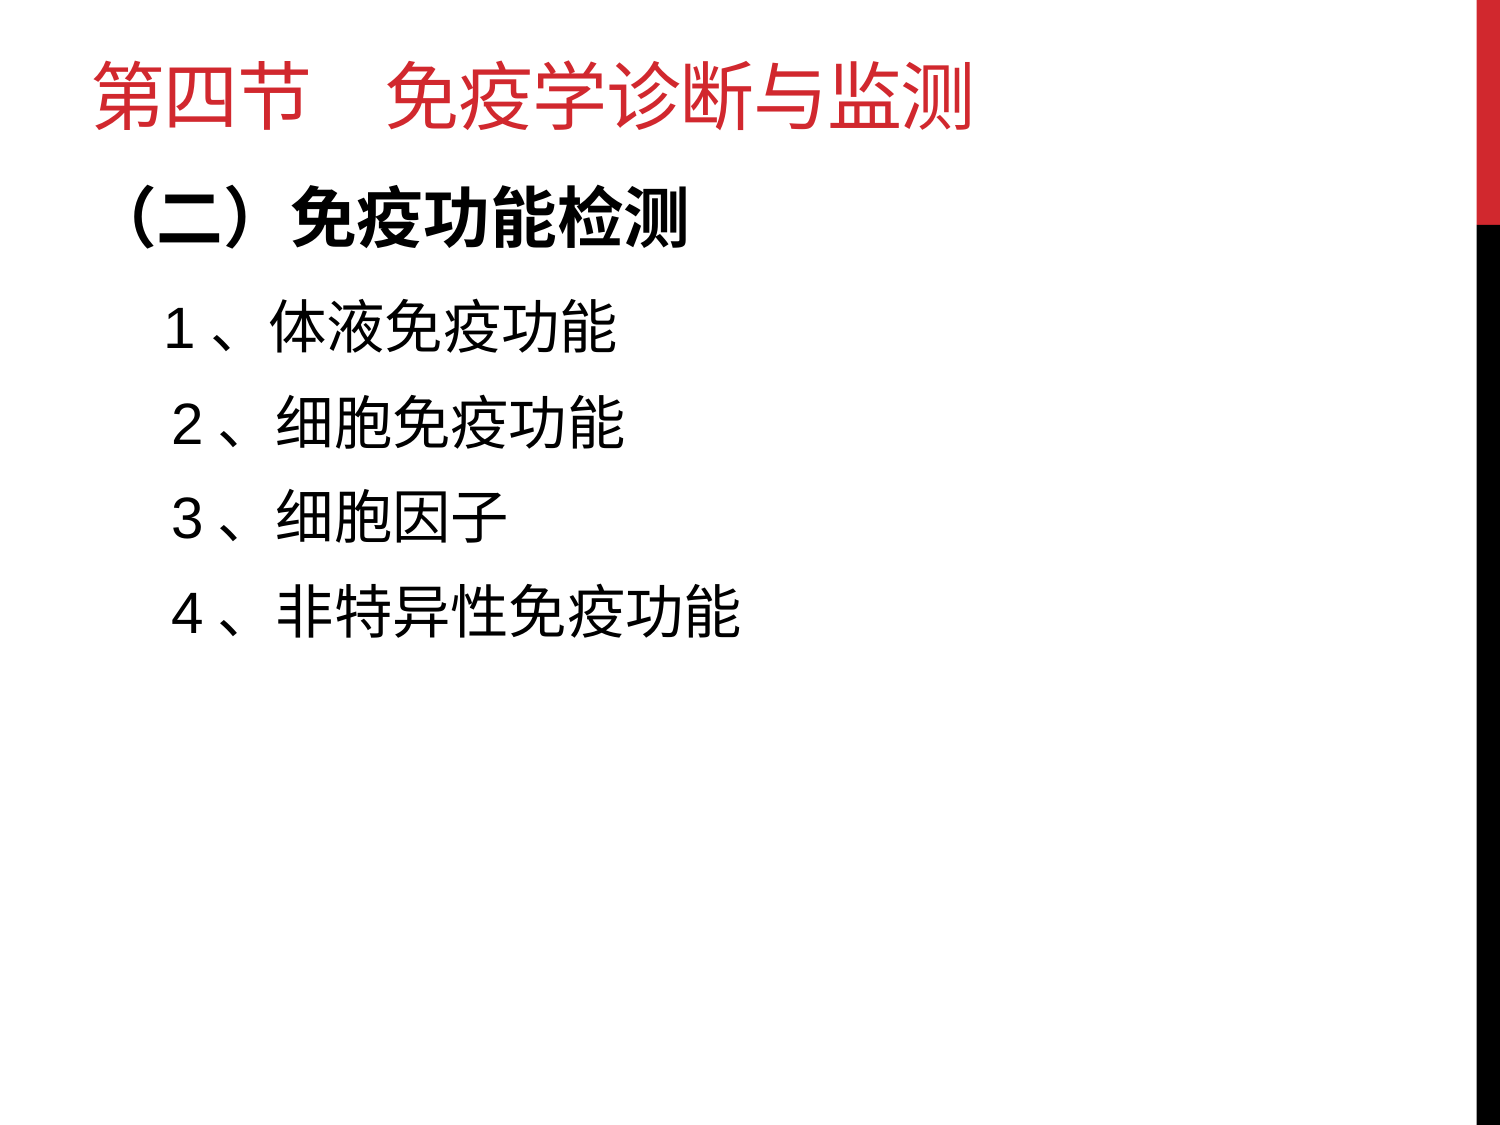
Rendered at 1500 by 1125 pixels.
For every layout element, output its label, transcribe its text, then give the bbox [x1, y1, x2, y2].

list （二）免疫功能检测 1、体液免疫功能 2、细胞免疫功能 3、细胞因子 4、非特异性免疫功能 [75, 168, 1325, 1005]
title 第四节 免疫学诊断与监测 [75, 25, 1152, 147]
